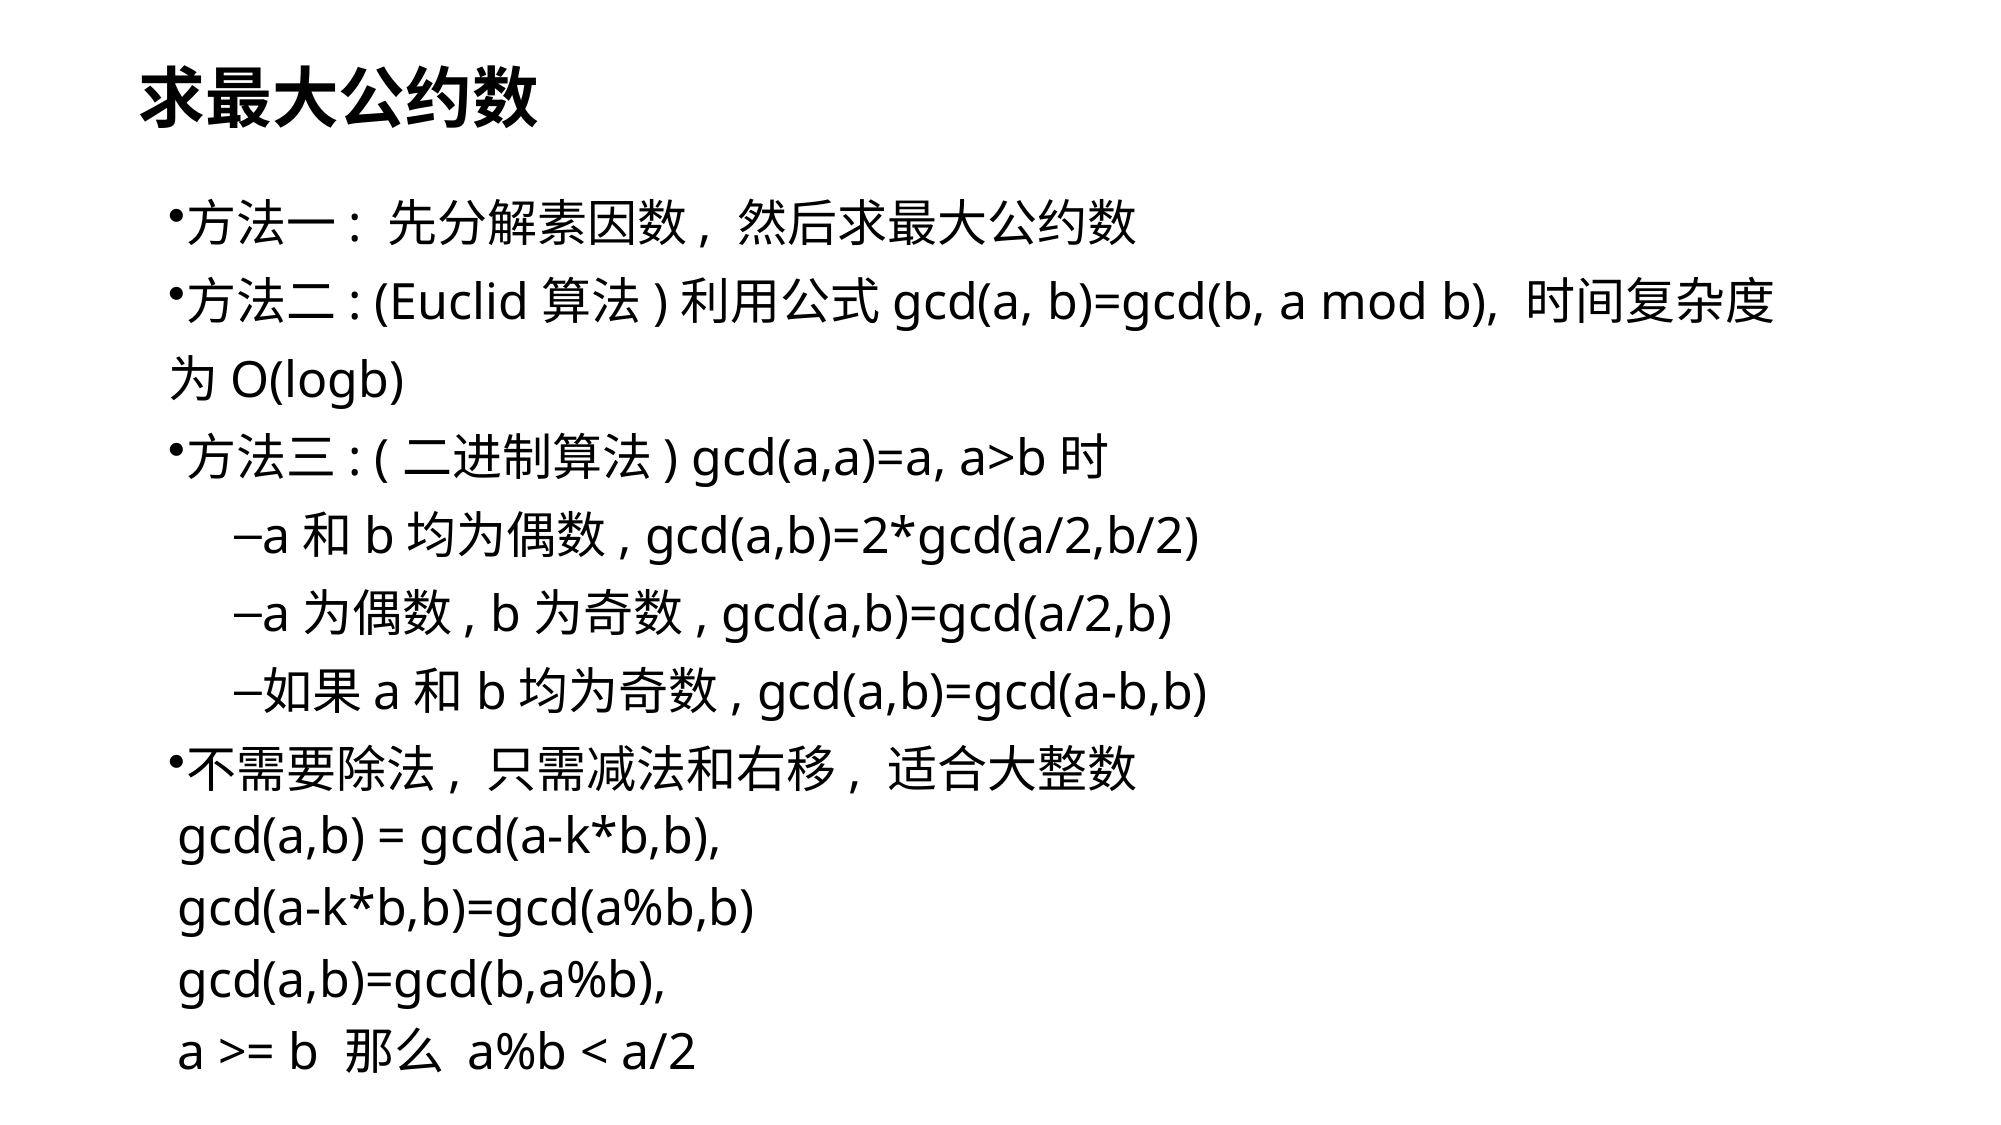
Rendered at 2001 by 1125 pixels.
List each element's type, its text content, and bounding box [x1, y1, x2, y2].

text_box 方法一: 先分解素因数, 然后求最大公约数 方法二: (Euclid算法)利用公式gcd(a, b)=gcd(b, a mod b), 时间复杂度为O(logb) 方法三: (二进制算法) gcd(a,a)=a, a>b时 a和b均为偶数, gcd(a,b)=2*gcd(a/2,b/2) a为偶数, b为奇数, gcd(a,b)=gcd(a/2,b) 如果a和b均为奇数, gcd(a,b)=gcd(a-b,b) 不需要除法, 只需减法和右移, 适合大整数 [97, 166, 1823, 660]
text_box gcd(a,b) = gcd(a-k*b,b), gcd(a-k*b,b)=gcd(a%b,b) gcd(a,b)=gcd(b,a%b), a >= b 那么 a%b < a/2 [162, 784, 1128, 1086]
title 求最大公约数 [123, 32, 609, 144]
